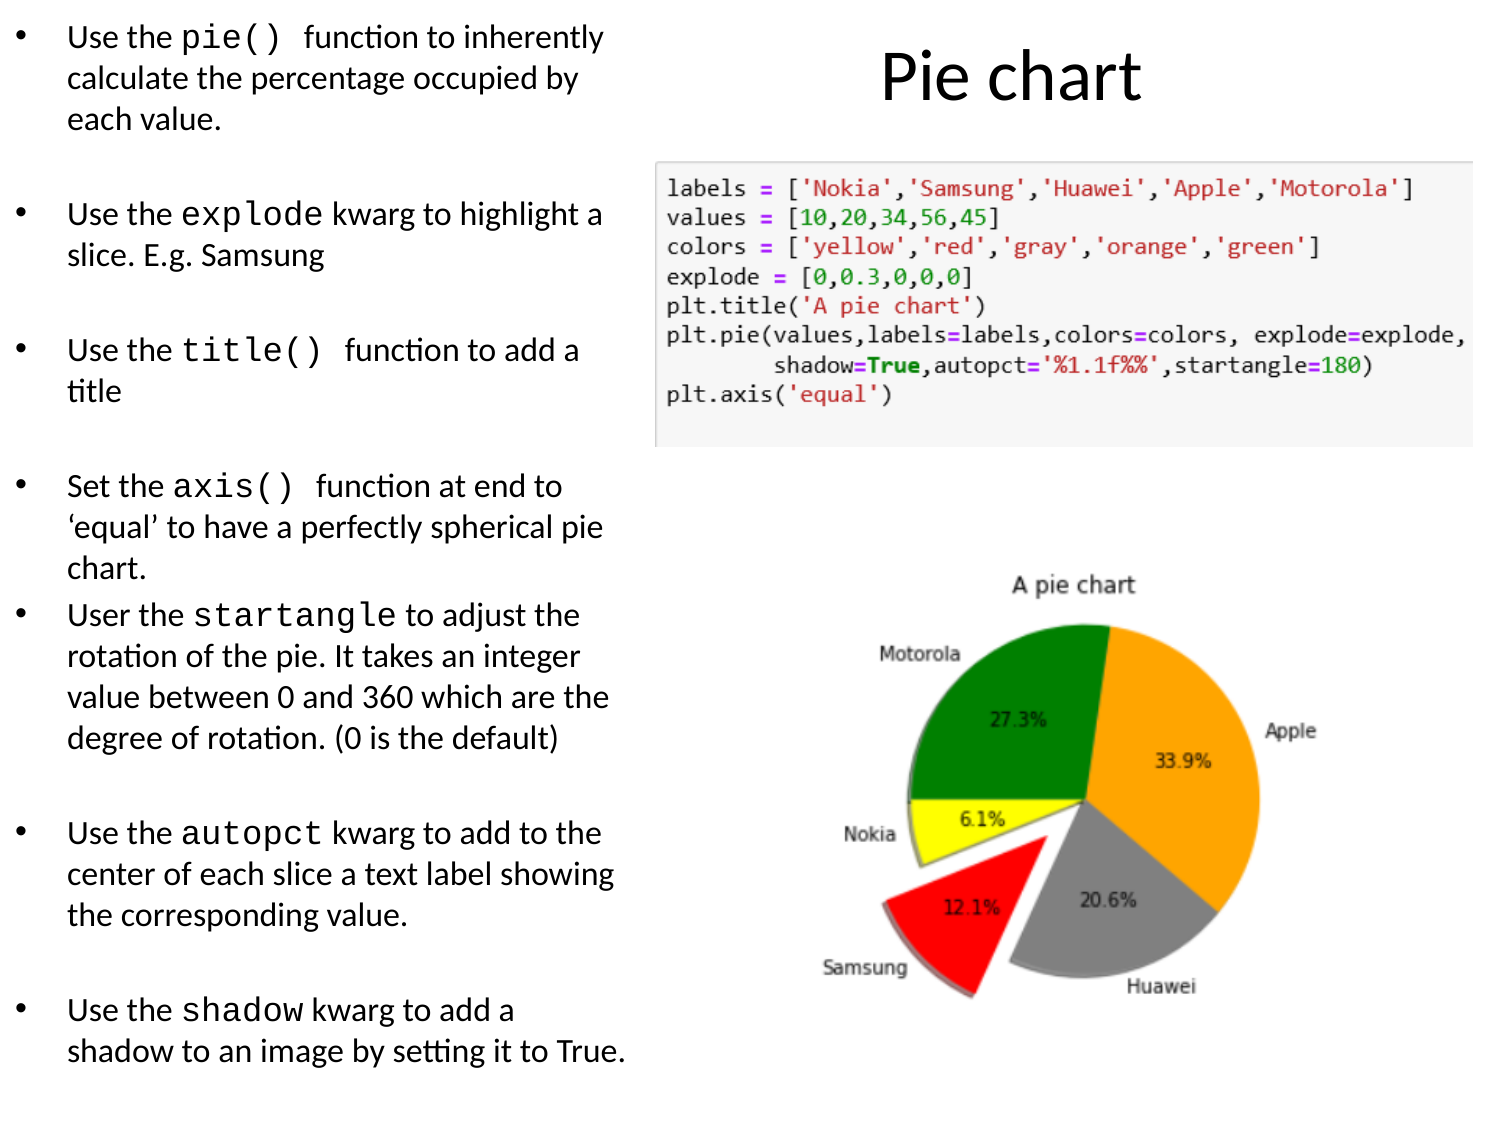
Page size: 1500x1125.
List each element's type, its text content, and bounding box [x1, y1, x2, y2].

title Pie chart [734, 19, 1290, 124]
picture [749, 538, 1344, 1019]
picture [655, 160, 1473, 447]
list Use the pie() function to inherently calculate the percentage occupied by each value. Use the explode kwarg to highlight a slice. E.g. Samsung Use the title() function to add a title Set the axis() function at end to ‘equal’ to have a perfectly spherical pie chart. User the startangle to adjust the rotation of the pie. It takes an integer value between 0 and 360 which are the degree of rotation. (0 is the default) Use the autopct kwarg to add to the center of each slice a text label showing the corresponding value. Use the shadow kwarg to add a shadow to an image by setting it to True. [0, 7, 644, 1125]
